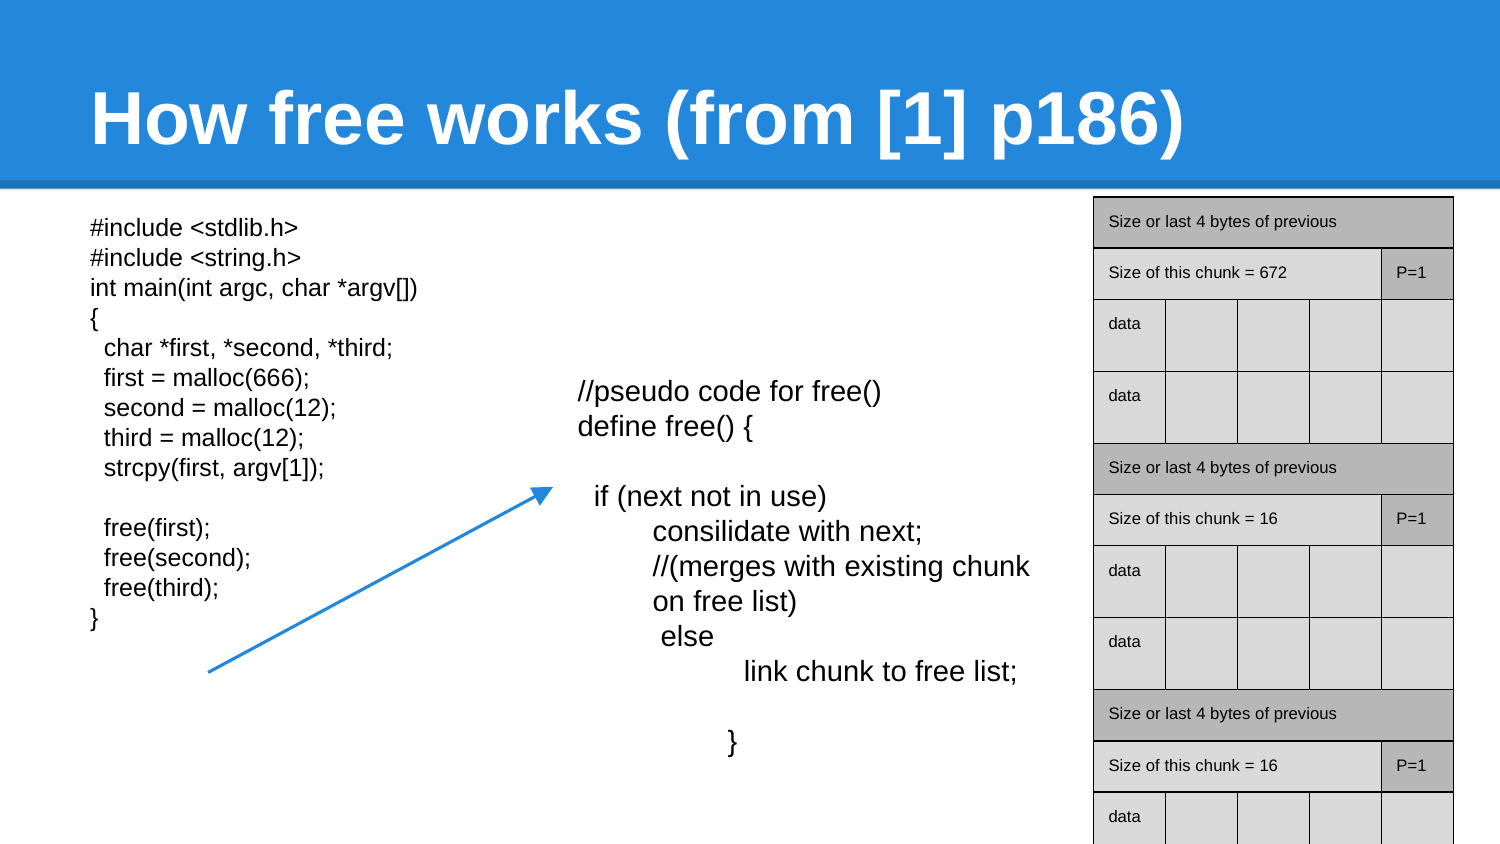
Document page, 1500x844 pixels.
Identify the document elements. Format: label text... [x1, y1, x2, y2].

table_cell [1166, 546, 1237, 617]
table_cell [1238, 300, 1309, 371]
table_cell data [1094, 546, 1165, 617]
table_cell [1382, 618, 1453, 689]
table_cell [1166, 618, 1237, 689]
table_cell Size of this chunk = 672 [1094, 249, 1381, 299]
table_cell P=1 [1382, 742, 1453, 791]
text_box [207, 486, 554, 673]
table_cell [1382, 546, 1453, 617]
table_cell [1238, 372, 1309, 443]
table_cell Size of this chunk = 16 [1094, 742, 1381, 791]
table_cell [1166, 793, 1237, 844]
table_cell [1310, 793, 1381, 844]
table_cell [1310, 300, 1381, 371]
table_cell P=1 [1382, 495, 1453, 545]
table_cell [1238, 618, 1309, 689]
table_cell data [1094, 618, 1165, 689]
table_cell [1310, 618, 1381, 689]
table_cell [1238, 546, 1309, 617]
table_cell data [1094, 793, 1165, 844]
table_cell data [1094, 372, 1165, 443]
table_cell P=1 [1382, 249, 1453, 299]
table_cell Size or last 4 bytes of previous [1094, 690, 1453, 740]
title How free works (from [1] p186) [75, 33, 1425, 175]
table_cell Size or last 4 bytes of previous [1094, 444, 1453, 494]
table_cell [1166, 372, 1237, 443]
table_header Size or last 4 bytes of previous [1094, 198, 1453, 247]
table_cell [1382, 372, 1453, 443]
table_cell [1310, 546, 1381, 617]
text_box //pseudo code for free() define free() { if (next not in use) consilidate with next; //(merges with existing chunk on free list) else link chunk to free list; } [562, 357, 1054, 615]
table_cell [1238, 793, 1309, 844]
table_cell [1166, 300, 1237, 371]
table_cell [1382, 300, 1453, 371]
table_cell [1310, 372, 1381, 443]
list #include <stdlib.h> #include <string.h> int main(int argc, char *argv[]) { char *first, *second, *third; first = malloc(666); second = malloc(12); third = malloc(12); strcpy(first, argv[1]); free(first); free(second); free(third); } [75, 196, 1079, 808]
table_cell data [1094, 300, 1165, 371]
table_cell Size of this chunk = 16 [1094, 495, 1381, 545]
table_cell [1382, 793, 1453, 844]
